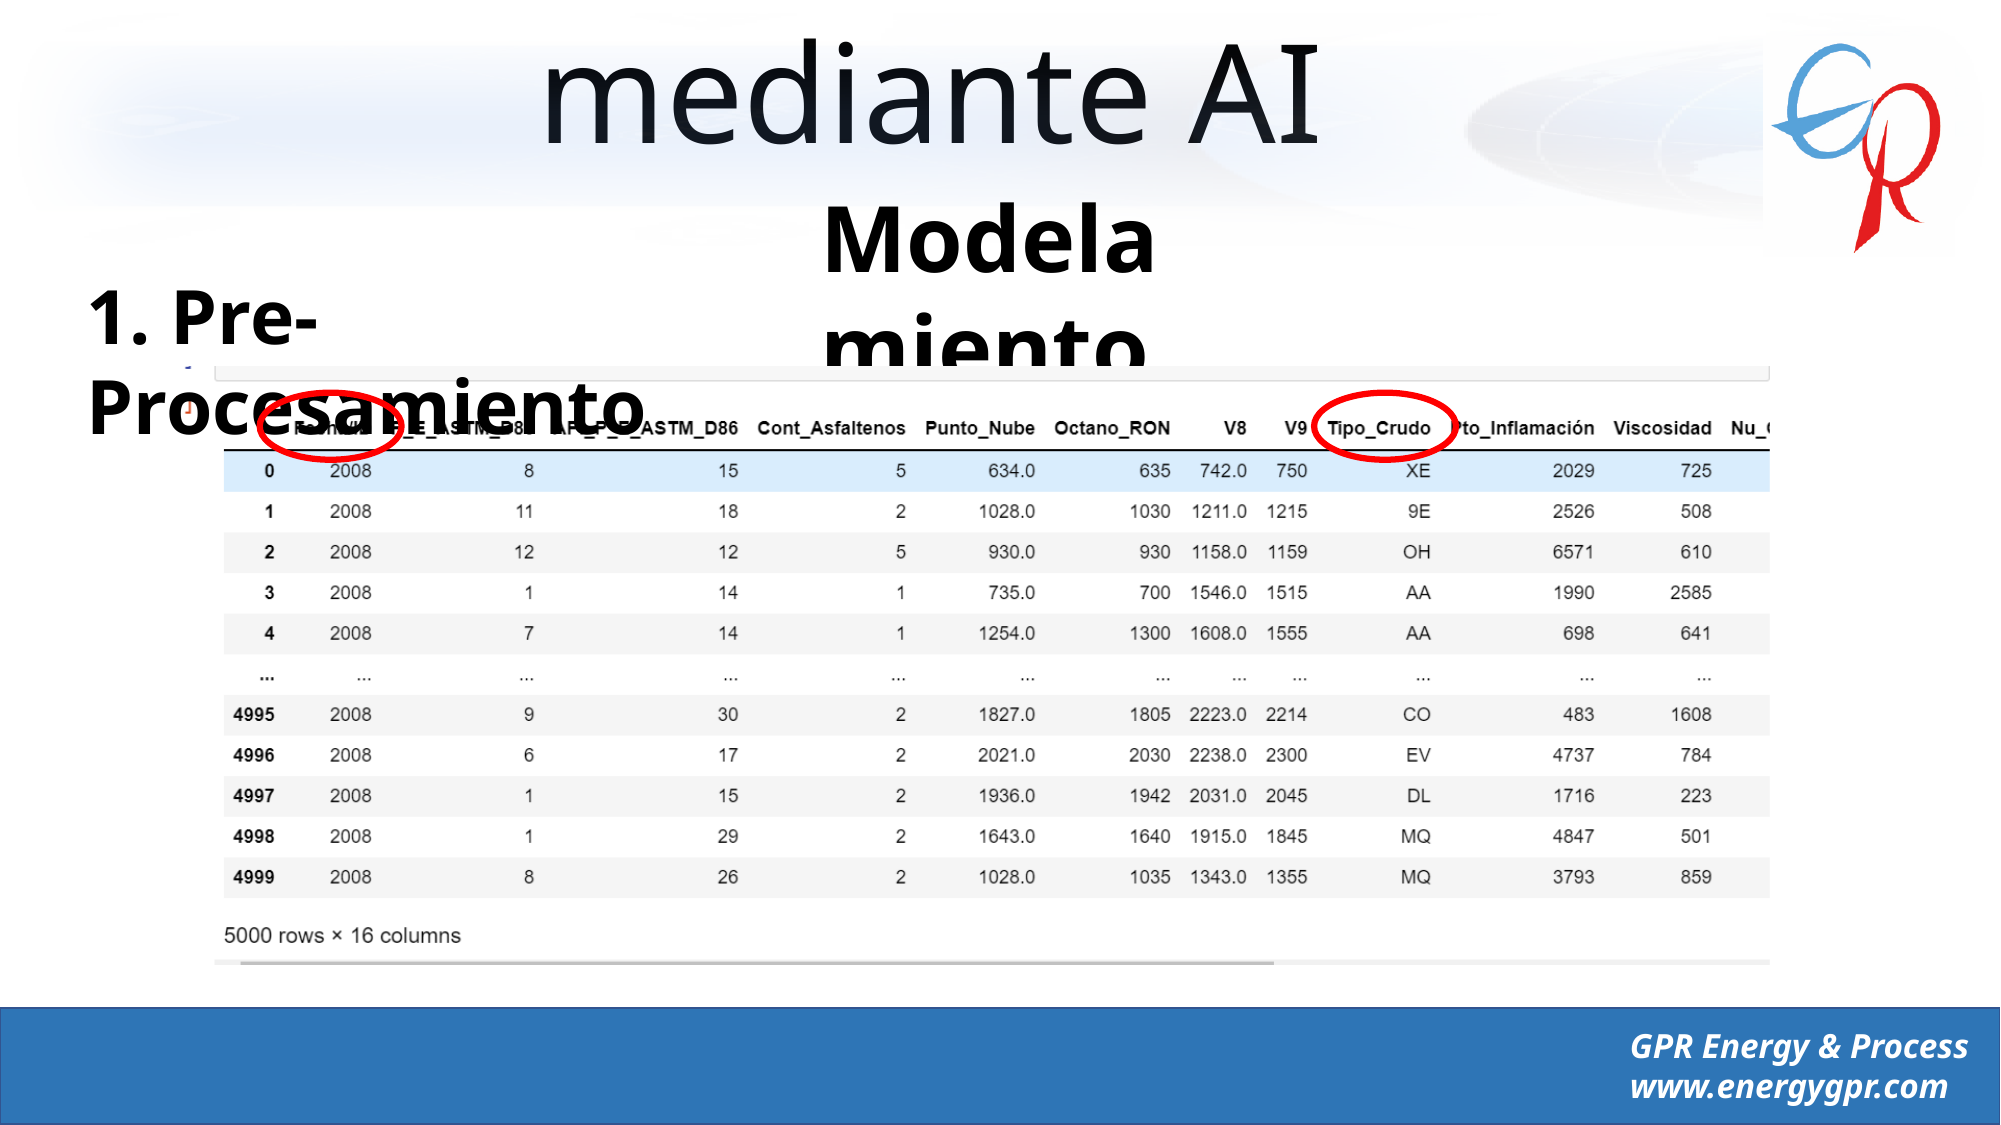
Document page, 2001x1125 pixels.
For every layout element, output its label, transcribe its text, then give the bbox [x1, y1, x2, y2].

picture [176, 366, 1796, 965]
text_box 1. Pre-Procesamiento [71, 261, 685, 457]
text_box Modelamiento [805, 257, 1225, 307]
text_box [685, 307, 2000, 315]
text_box GPR Energy & Process www.energygpr.com [1615, 1018, 2000, 1119]
text_box Modelamiento [805, 315, 1225, 366]
text_box [0, 1007, 2000, 1125]
picture [0, 1, 2000, 257]
